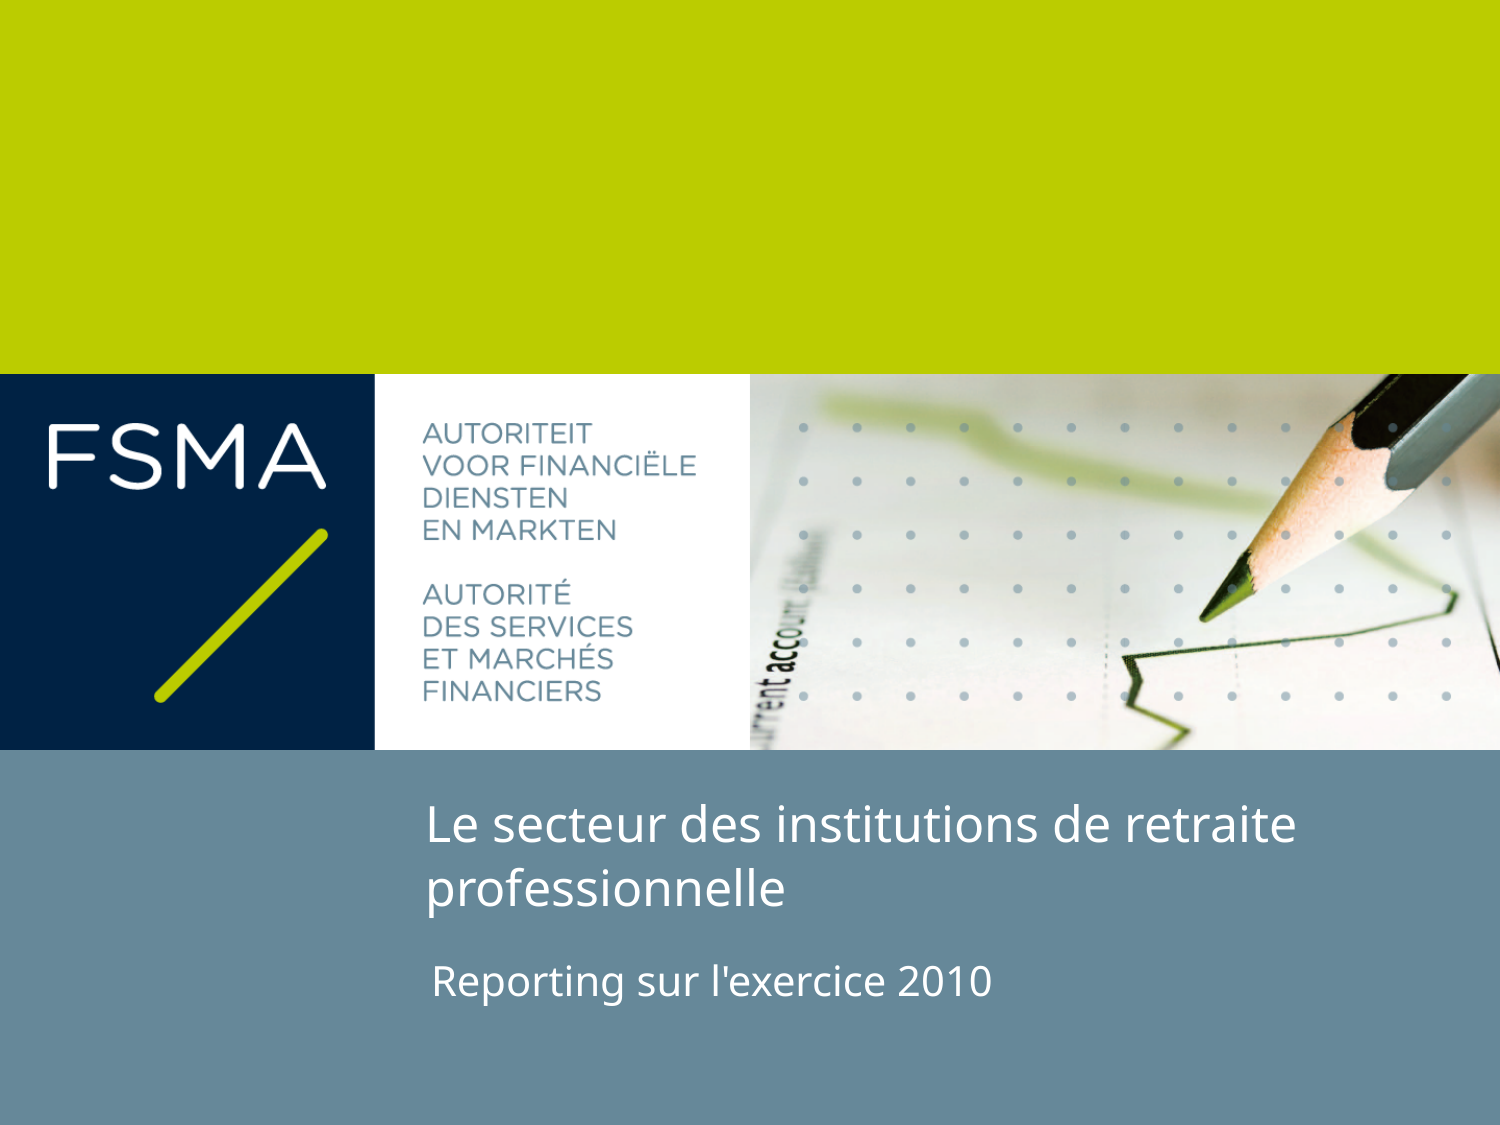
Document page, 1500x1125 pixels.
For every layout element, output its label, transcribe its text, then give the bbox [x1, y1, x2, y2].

list Le secteur des institutions de retraite professionnelle [425, 739, 1430, 917]
list Reporting sur l'exercice 2010 [431, 940, 1436, 1044]
picture [0, 374, 1500, 750]
